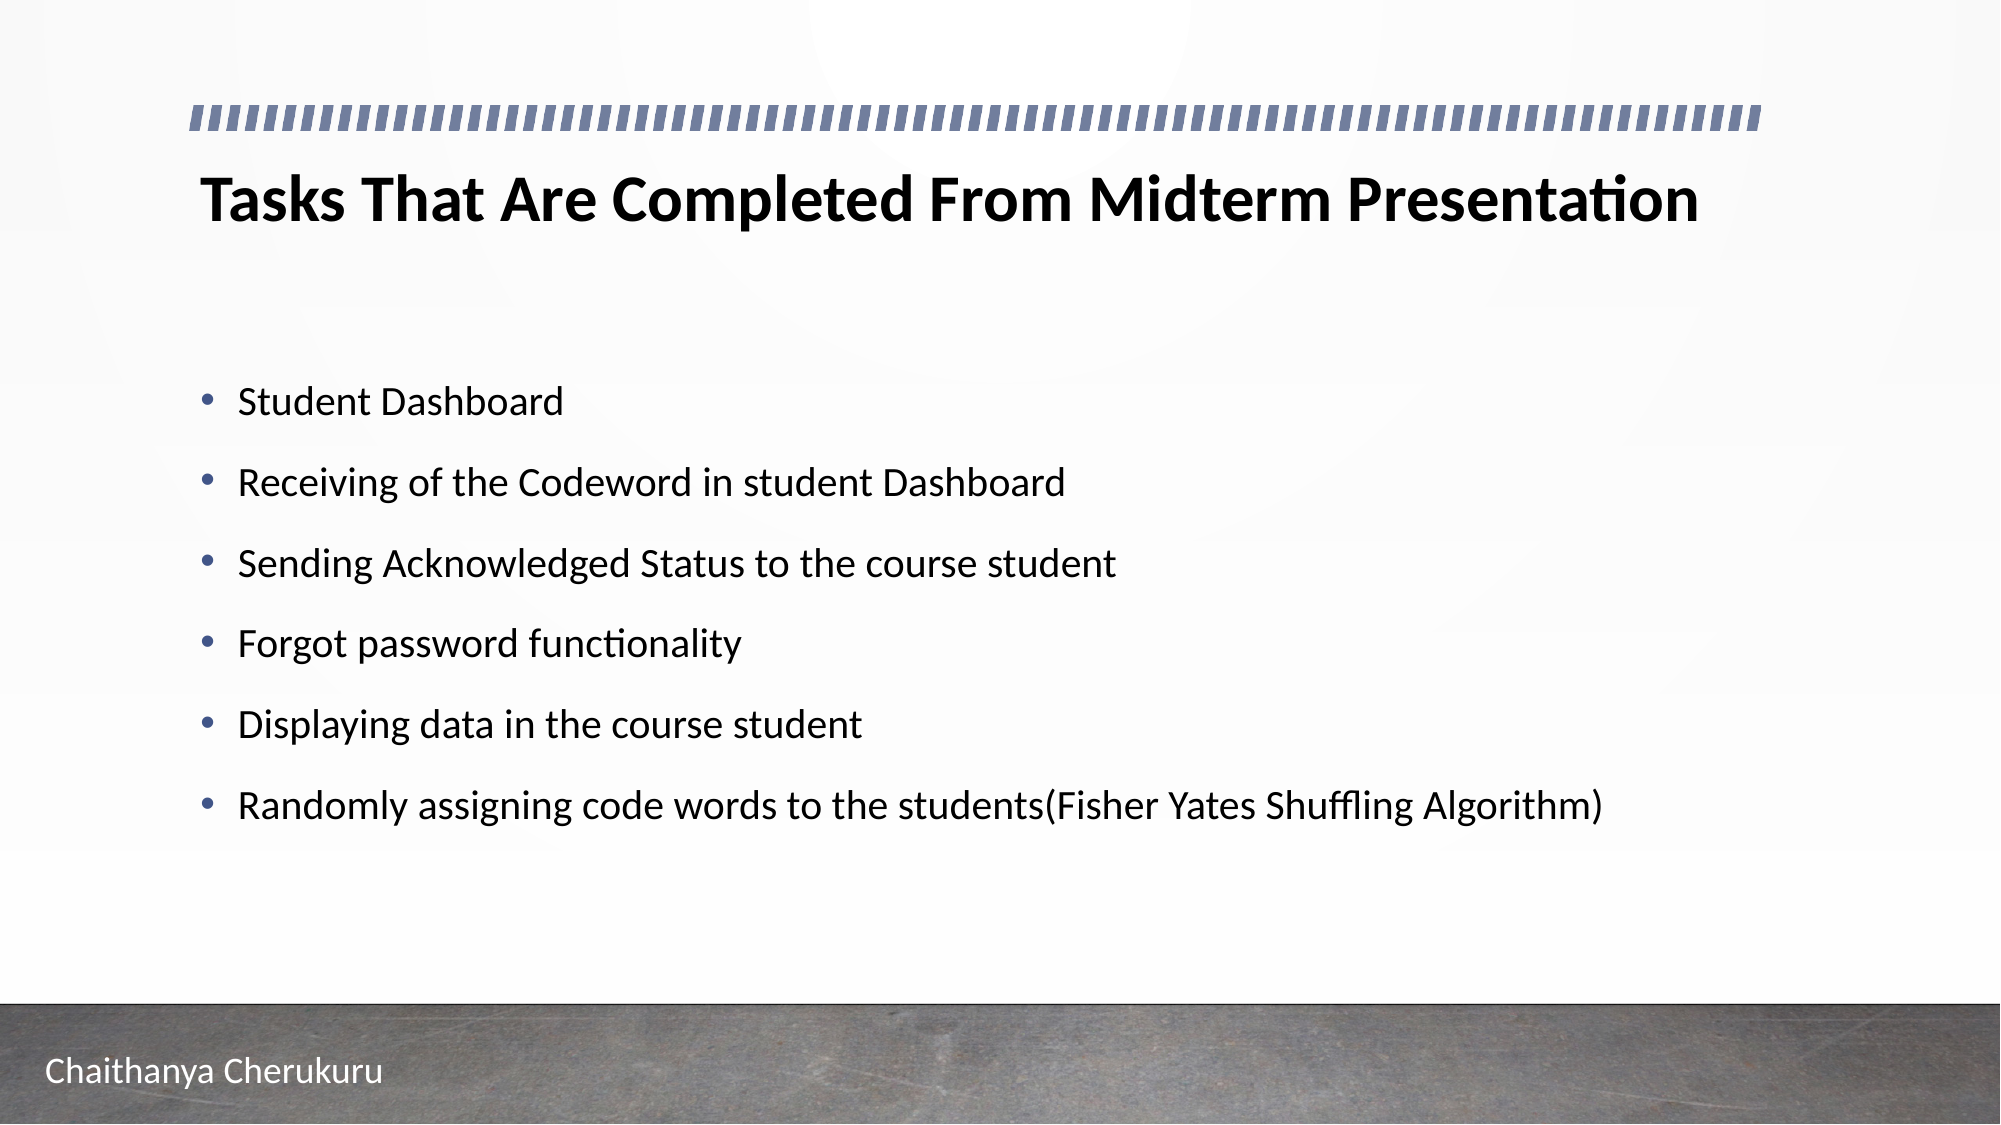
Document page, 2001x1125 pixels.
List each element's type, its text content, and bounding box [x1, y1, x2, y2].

list Student Dashboard Receiving of the Codeword in student Dashboard Sending Acknowledged Status to the course student Forgot password functionality Displaying data in the course student Randomly assigning code words to the students(Fisher Yates Shuffling Algorithm) [185, 356, 1761, 897]
picture [0, 1004, 2000, 1124]
title Tasks That Are Completed From Midterm Presentation [185, 156, 1761, 329]
text_box Chaithanya Cherukuru [30, 1038, 408, 1099]
